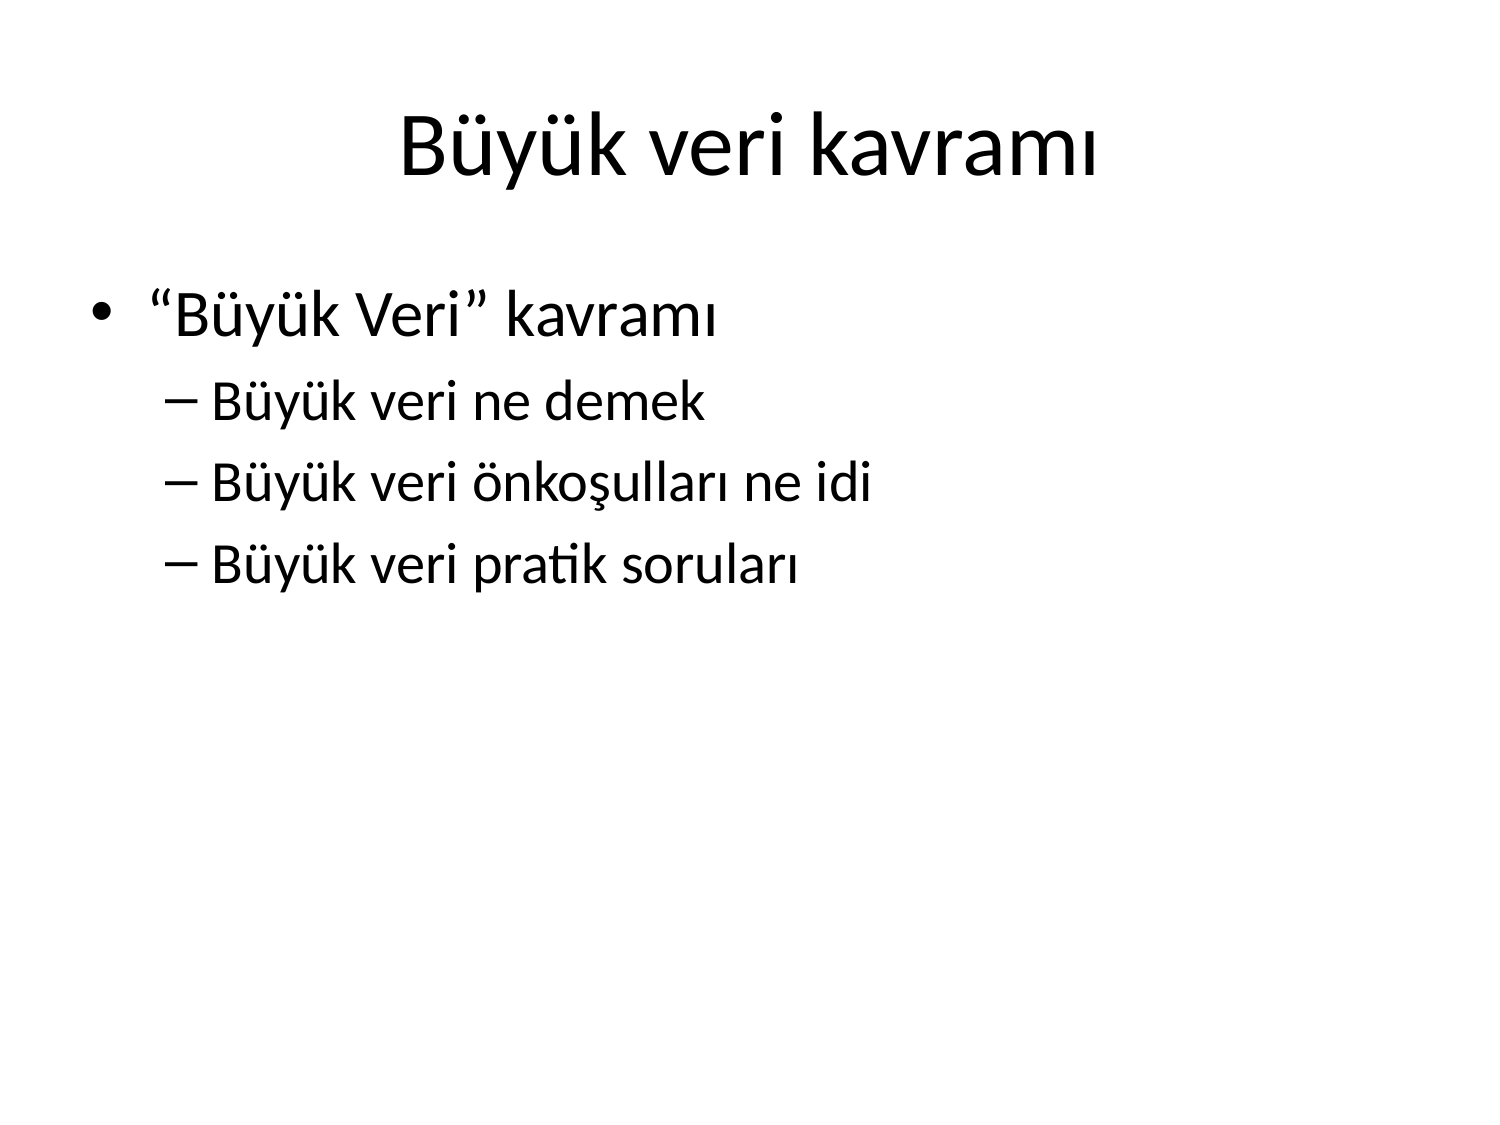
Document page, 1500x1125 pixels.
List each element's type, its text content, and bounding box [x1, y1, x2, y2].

title Büyük veri kavramı [75, 45, 1425, 233]
list “Büyük Veri” kavramı Büyük veri ne demek Büyük veri önkoşulları ne idi Büyük veri pratik soruları [75, 262, 1425, 1005]
